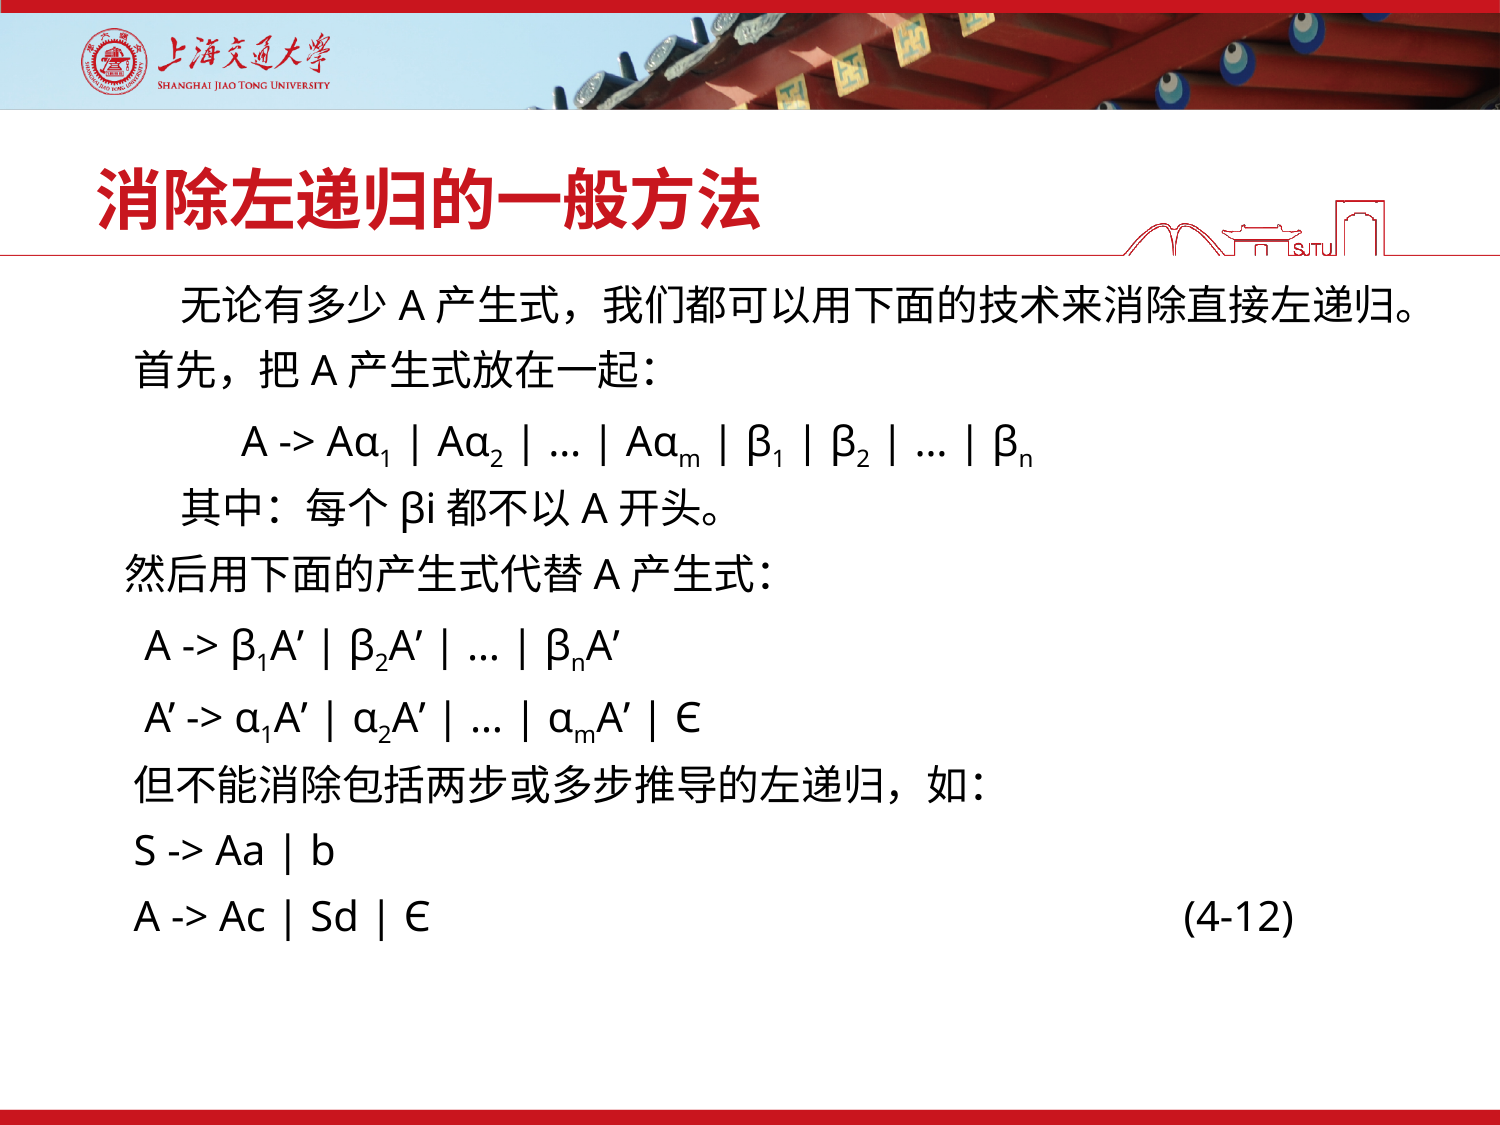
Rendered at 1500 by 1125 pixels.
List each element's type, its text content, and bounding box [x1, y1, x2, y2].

title 消除左递归的一般方法 [81, 159, 1455, 254]
picture [0, 200, 1500, 256]
list 无论有多少A产生式，我们都可以用下面的技术来消除直接左递归。 首先，把A产生式放在一起： A -> Aα1 | Aα2 | … | Aαm | β1 | β2 | … | βn 其中：每个βi都不以A开头。 然后用下面的产生式代替A产生式： A -> β1A’ | β2A’ | … | βnA’ A’ -> α1A’ | α2A’ | … | αmA’ | Є 但不能消除包括两步或多步推导的左递归，如： S -> Aa | b A -> Ac | Sd | Є (4-12) [81, 276, 1455, 1084]
picture [0, 0, 1500, 110]
